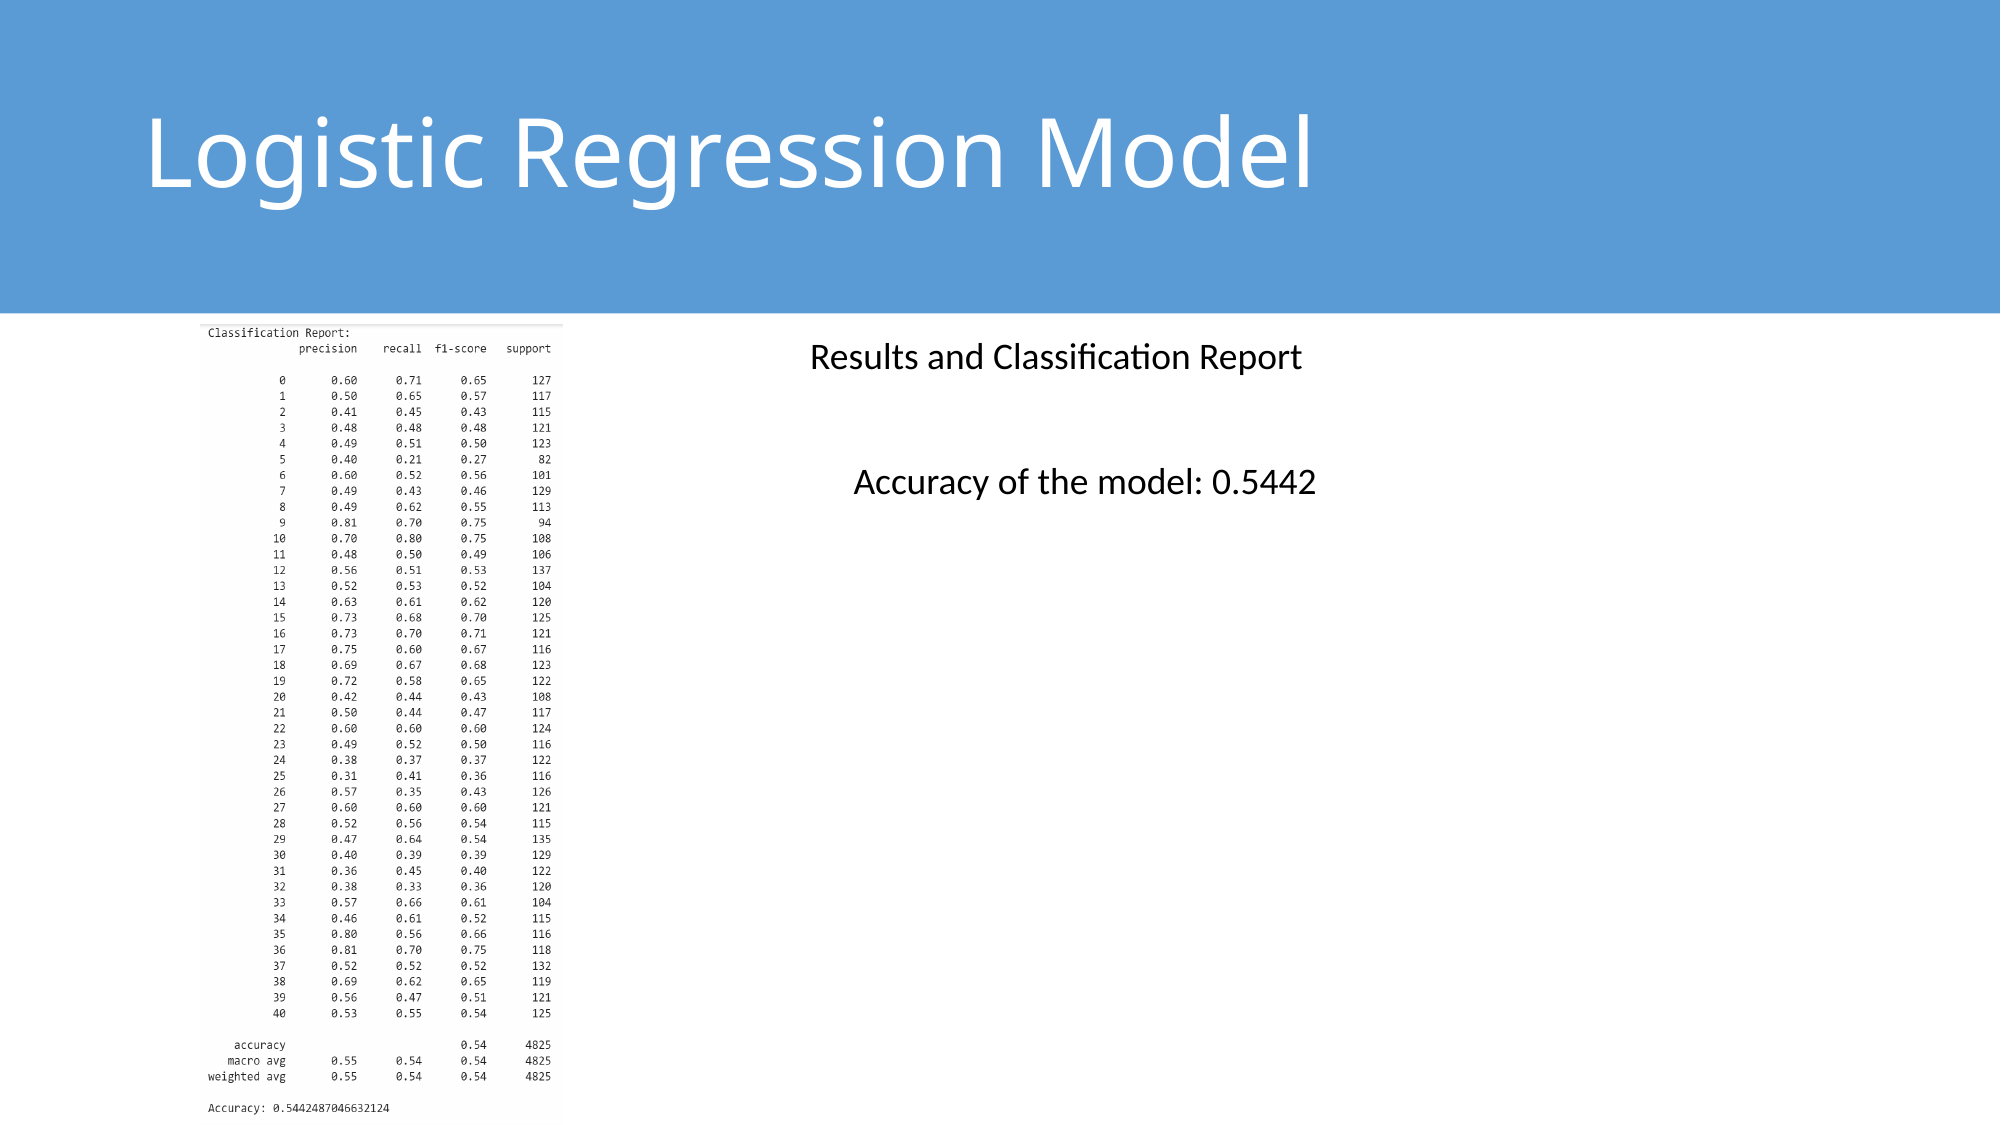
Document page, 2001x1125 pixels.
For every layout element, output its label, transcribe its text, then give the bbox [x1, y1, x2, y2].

picture [200, 324, 563, 1125]
text_box Results and Classification Report [795, 324, 1414, 384]
text_box Accuracy of the model: 0.5442 [838, 449, 1414, 510]
text_box [0, 0, 2000, 314]
title Logistic Regression Model [128, 48, 1854, 266]
